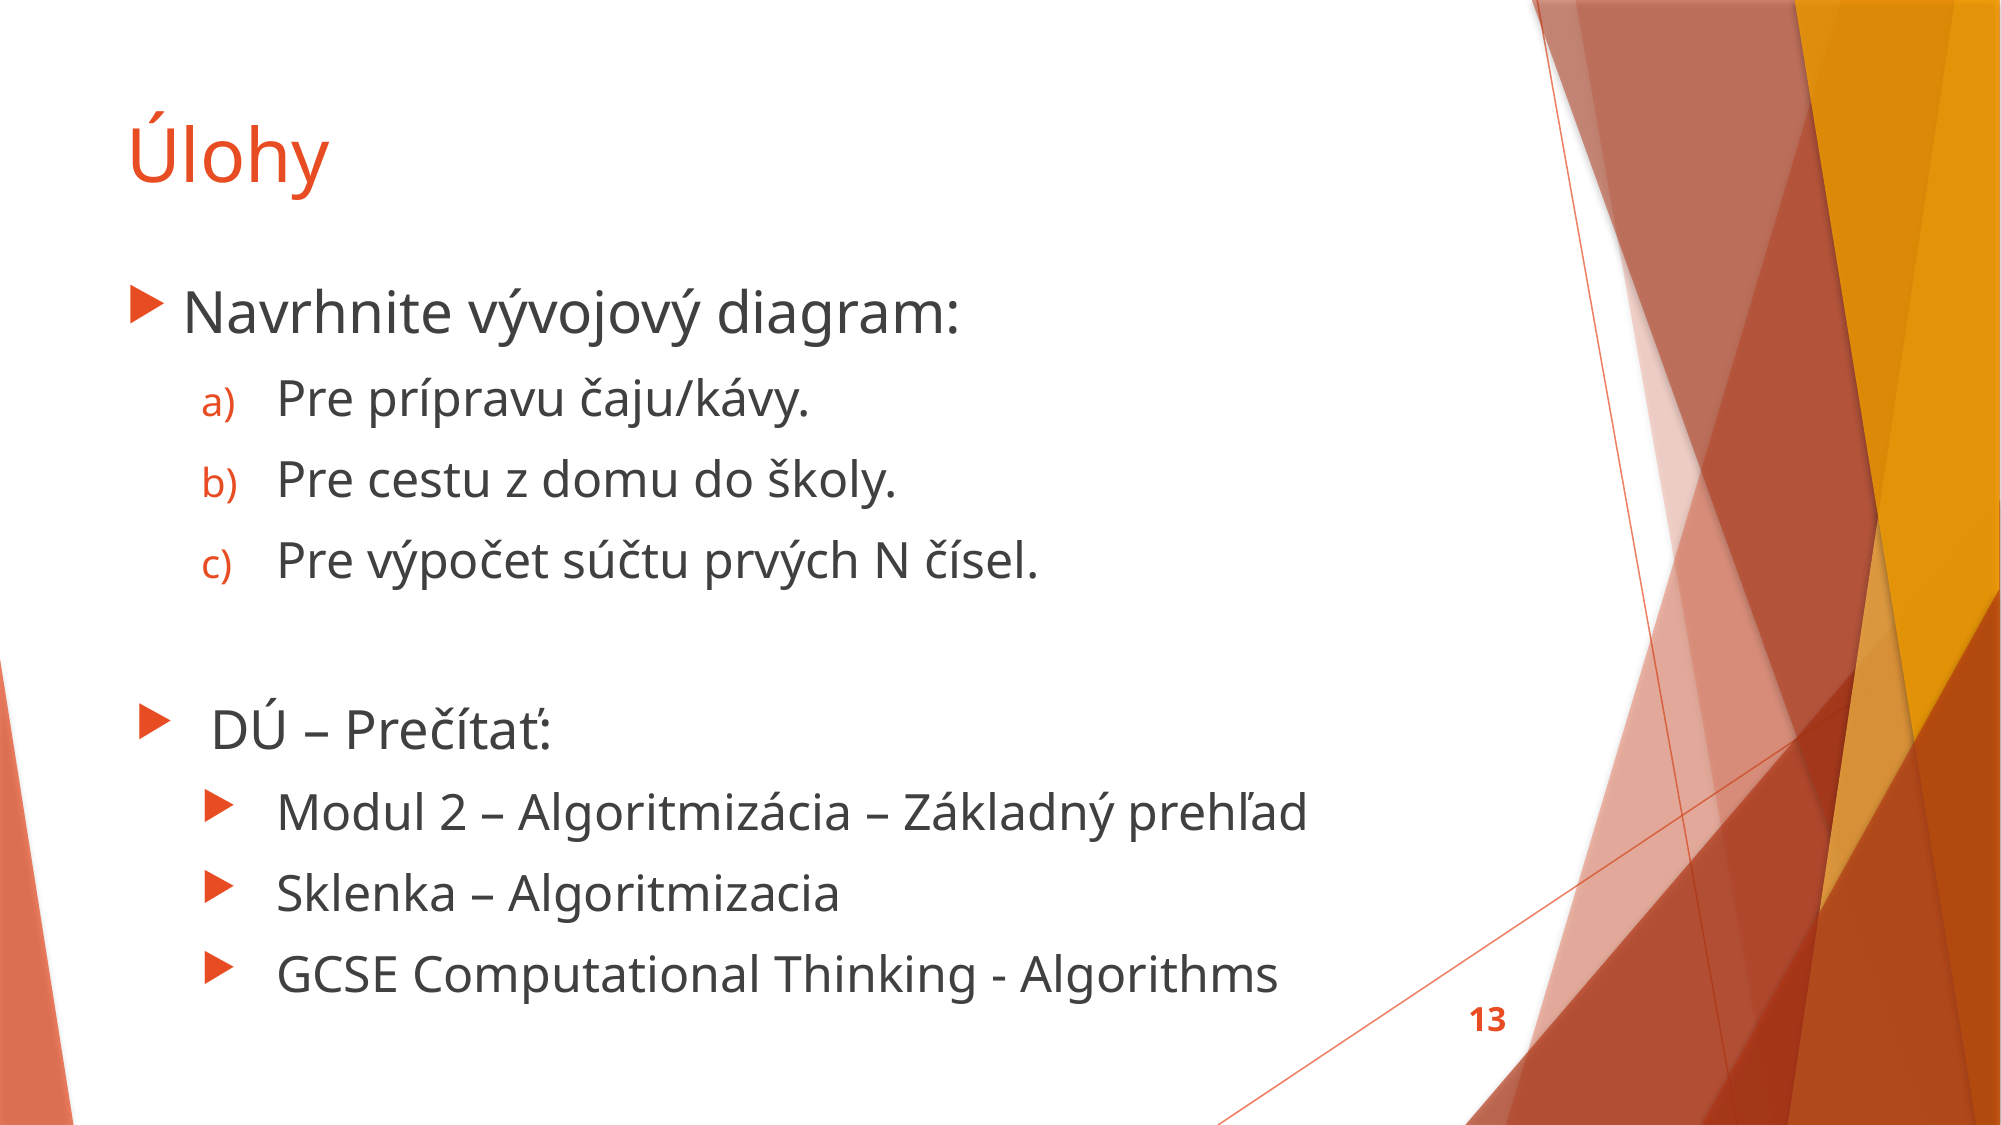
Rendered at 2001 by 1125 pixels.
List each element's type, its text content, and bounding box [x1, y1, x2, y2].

title Úlohy [111, 99, 1522, 268]
slide_number 13 [1409, 991, 1522, 1051]
list Navrhnite vývojový diagram: Pre prípravu čaju/kávy. Pre cestu z domu do školy. Pre výpočet súčtu prvých N čísel. DÚ – Prečítať: Modul 2 – Algoritmizácia – Základný prehľad Sklenka – Algoritmizacia GCSE Computational Thinking - Algorithms [111, 268, 1522, 1097]
